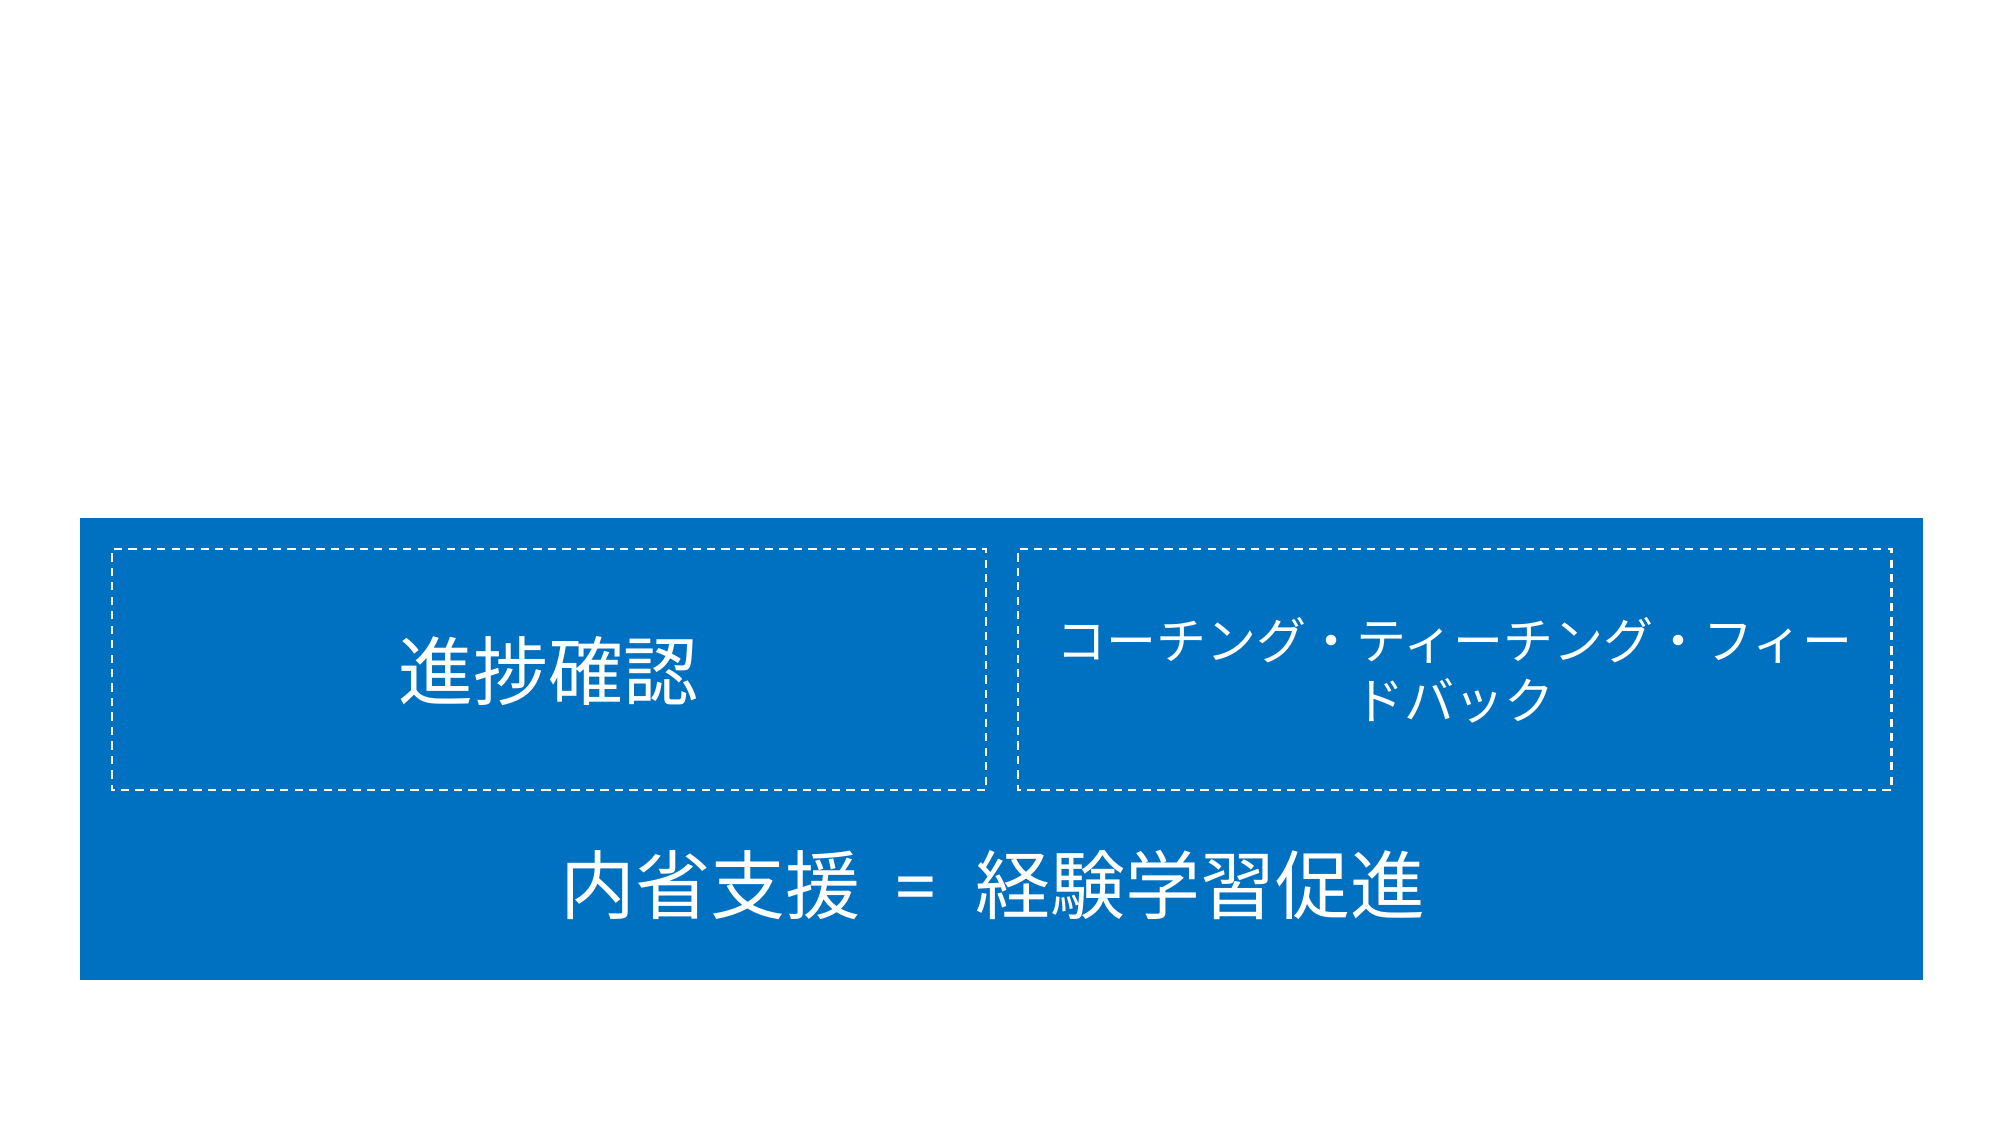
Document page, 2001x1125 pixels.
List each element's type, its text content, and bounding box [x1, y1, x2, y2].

text_box 進捗確認 [111, 548, 987, 791]
text_box コーチング・ティーチング・フィードバック [1017, 548, 1893, 791]
text_box 内省支援 = 経験学習促進 [78, 516, 1925, 982]
